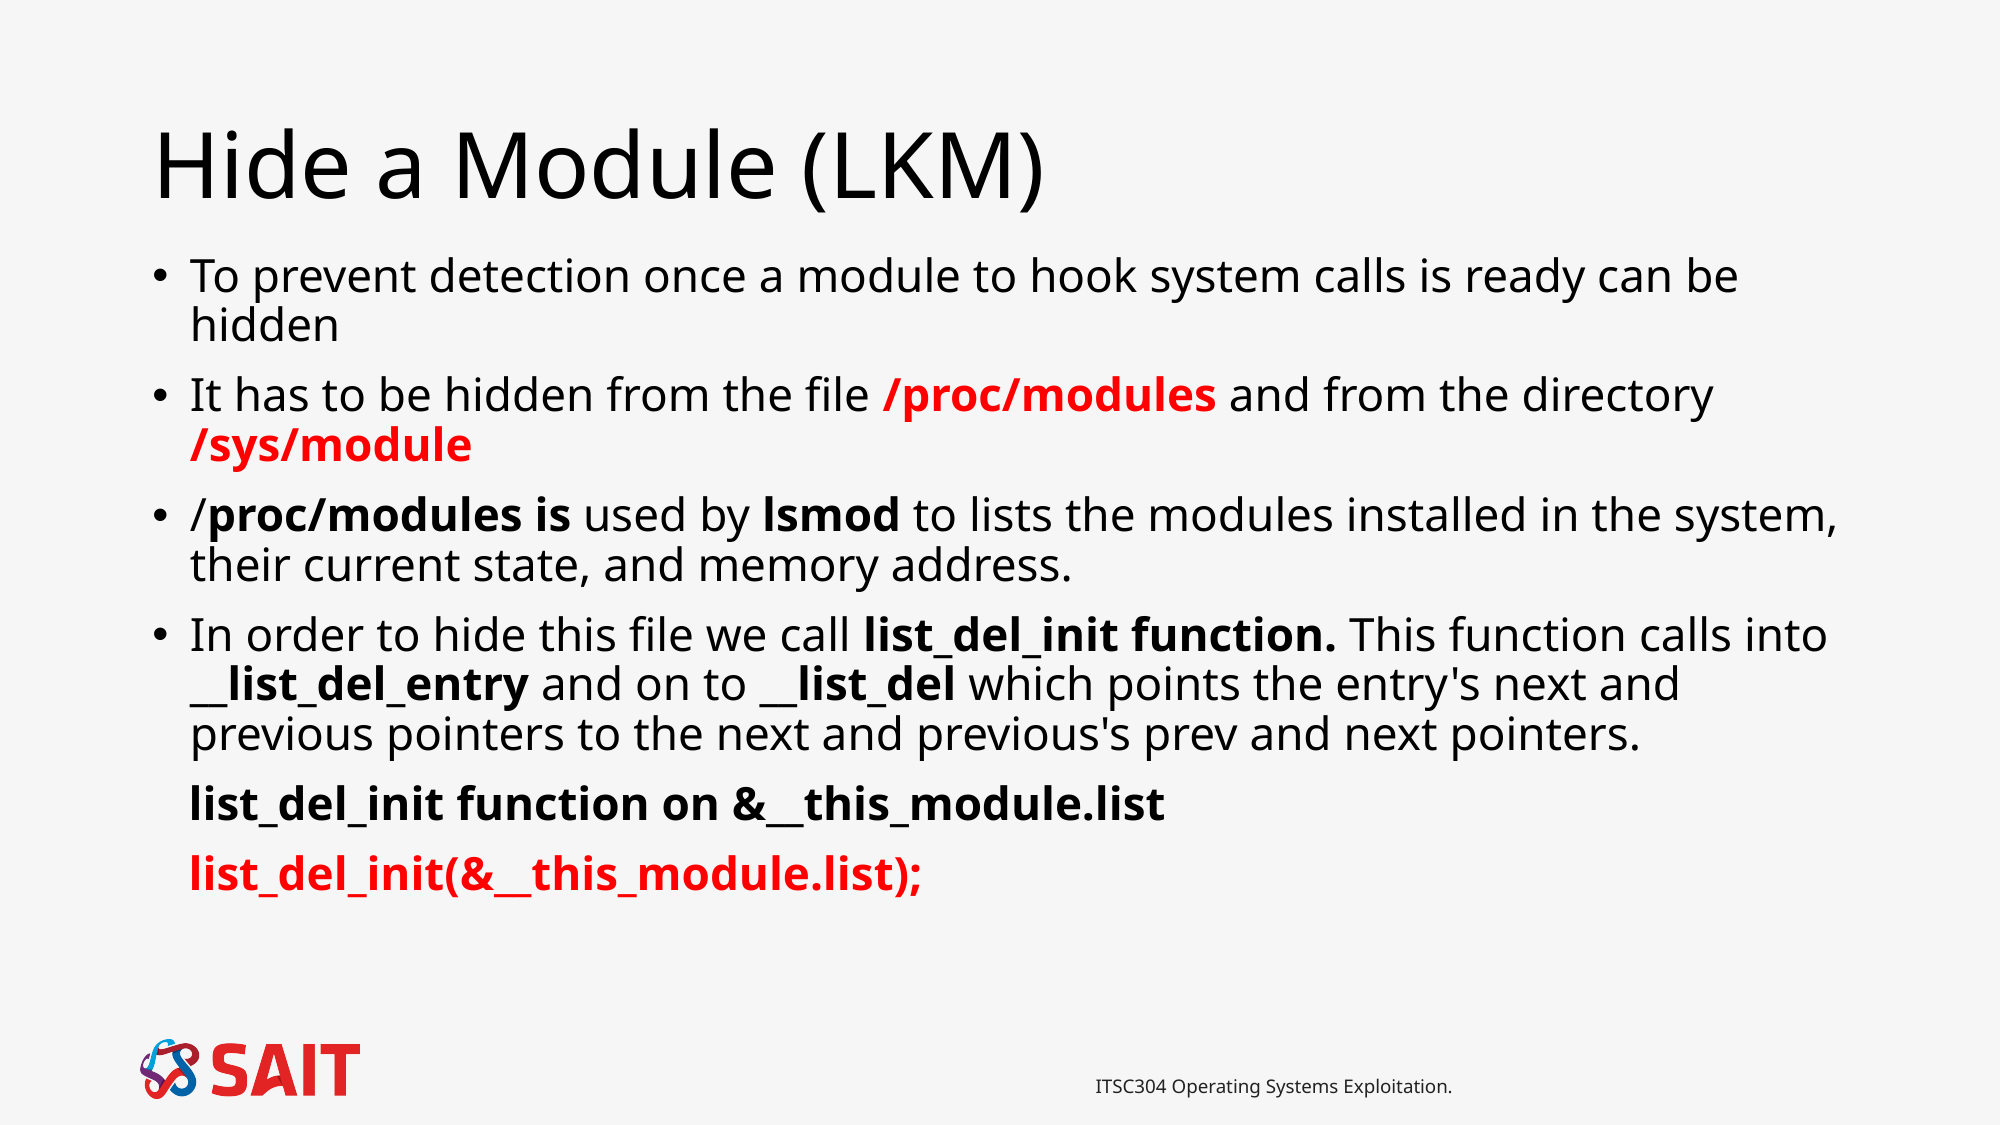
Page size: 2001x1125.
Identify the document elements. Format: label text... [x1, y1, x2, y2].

list To prevent detection once a module to hook system calls is ready can be hidden It has to be hidden from the file /proc/modules and from the directory /sys/module /proc/modules is used by lsmod to lists the modules installed in the system, their current state, and memory address. In order to hide this file we call list_del_init function. This function calls into __list_del_entry and on to __list_del which points the entry's next and previous pointers to the next and previous's prev and next pointers. list_del_init function on &__this_module.list list_del_init(&__this_module.list); [137, 245, 1863, 959]
picture [114, 1013, 386, 1125]
footer ITSC304 Operating Systems Exploitation. [858, 1048, 1690, 1109]
title Hide a Module (LKM) [137, 59, 1863, 245]
